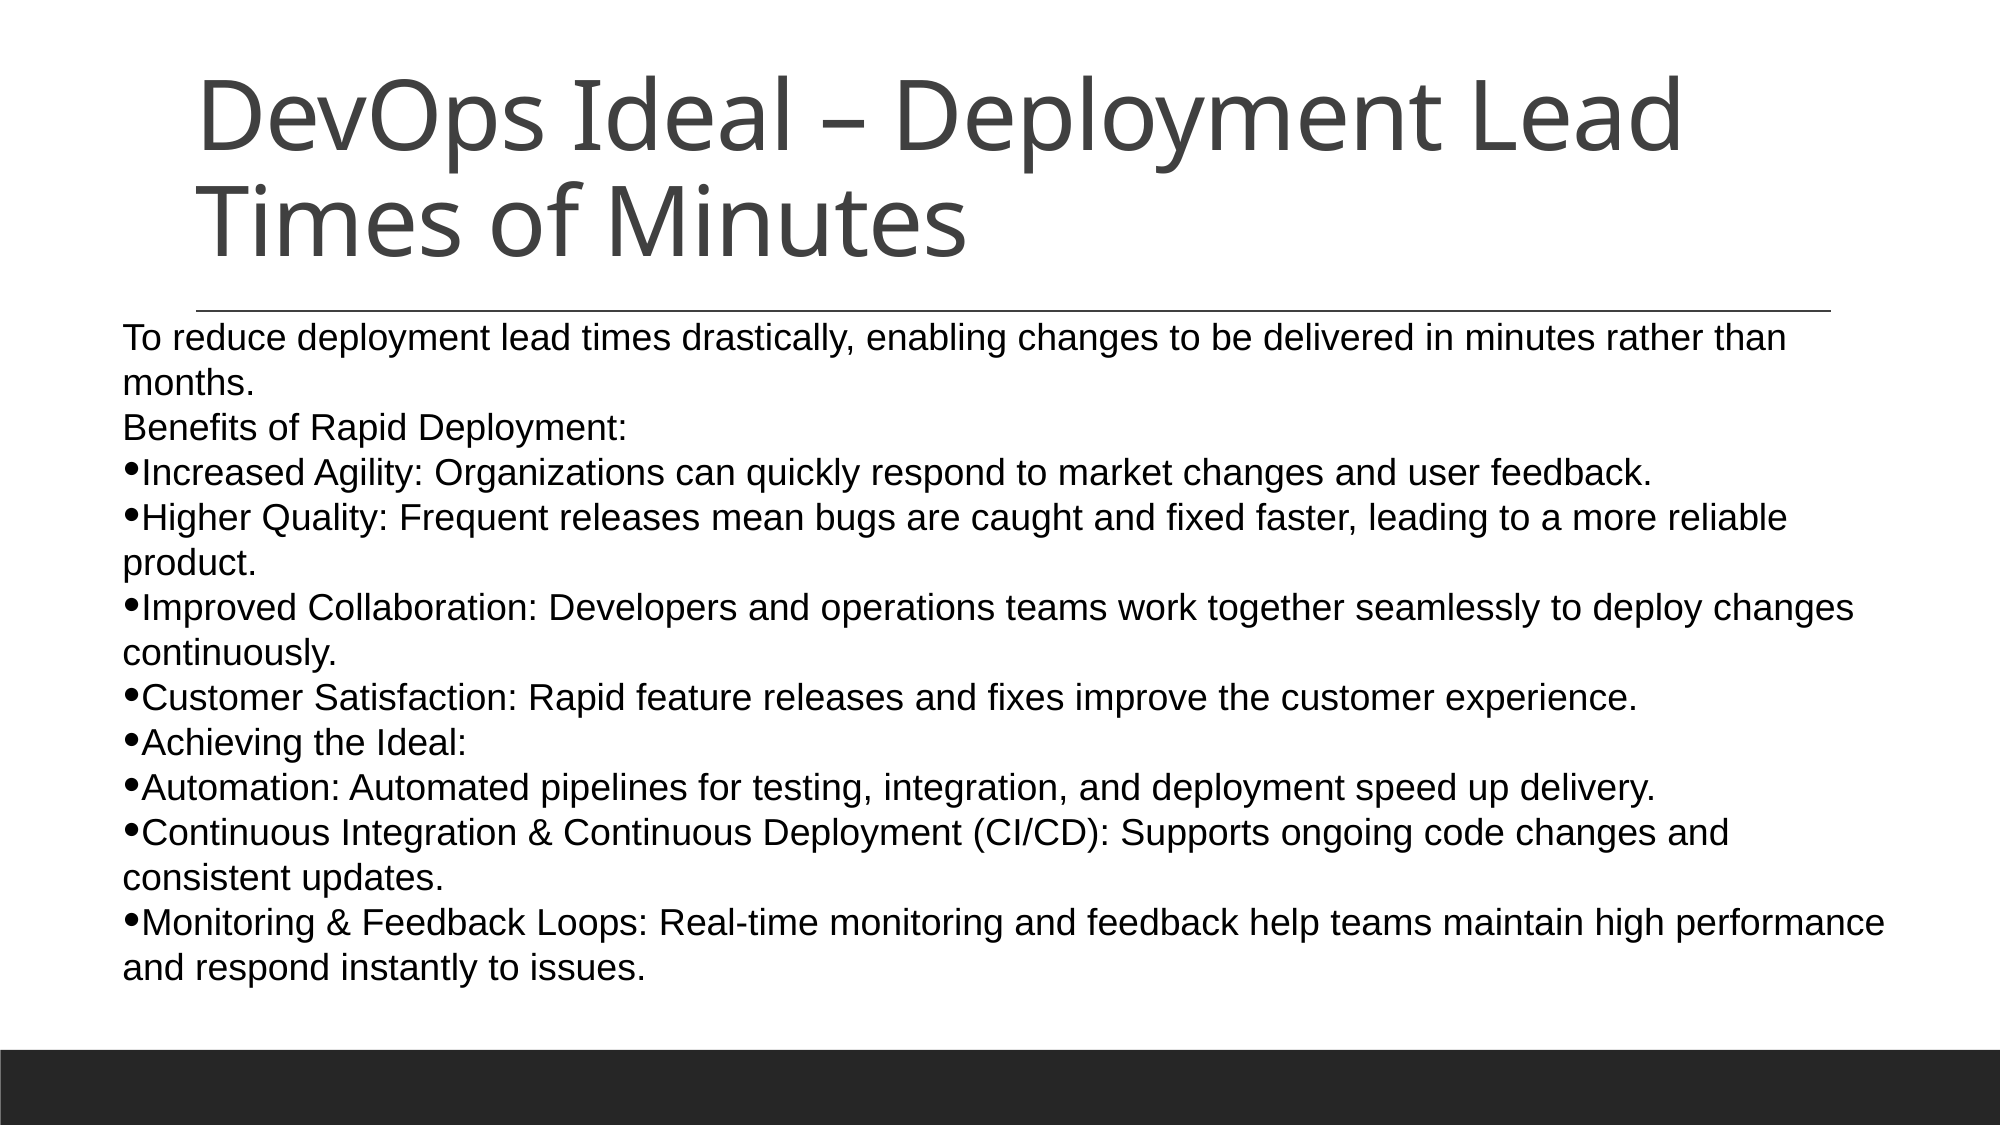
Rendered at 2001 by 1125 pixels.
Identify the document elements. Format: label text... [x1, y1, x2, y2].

title DevOps Ideal – Deployment Lead Times of Minutes [180, 47, 1830, 285]
list To reduce deployment lead times drastically, enabling changes to be delivered in minutes rather than months. Benefits of Rapid Deployment: Increased Agility: Organizations can quickly respond to market changes and user feedback. Higher Quality: Frequent releases mean bugs are caught and fixed faster, leading to a more reliable product. Improved Collaboration: Developers and operations teams work together seamlessly to deploy changes continuously. Customer Satisfaction: Rapid feature releases and fixes improve the customer experience. Achieving the Ideal: Automation: Automated pipelines for testing, integration, and deployment speed up delivery. Continuous Integration & Continuous Deployment (CI/CD): Supports ongoing code changes and consistent updates. Monitoring & Feedback Loops: Real-time monitoring and feedback help teams maintain high performance and respond instantly to issues. [107, 305, 1918, 1041]
